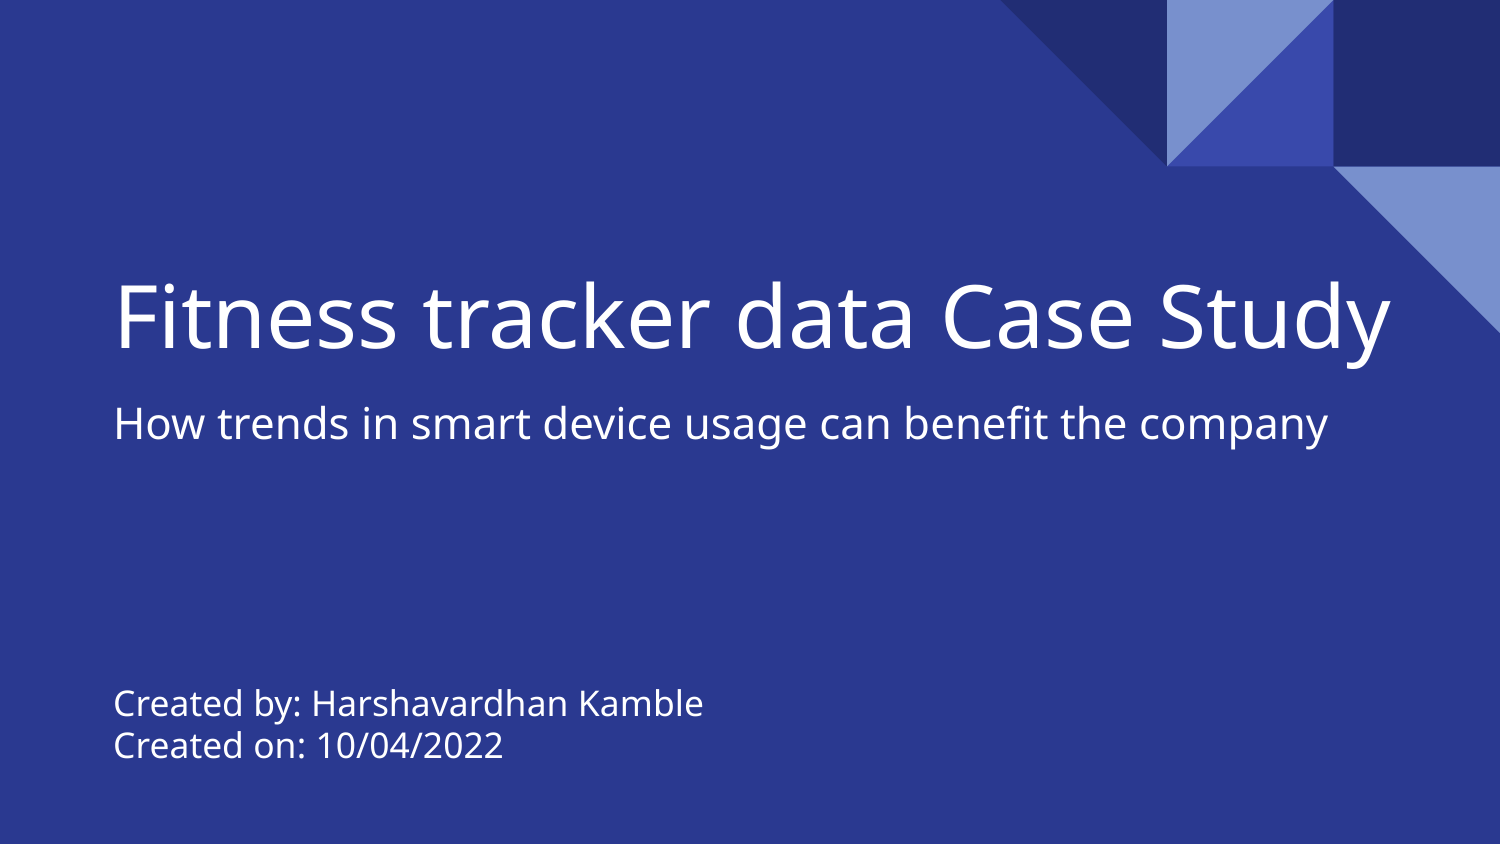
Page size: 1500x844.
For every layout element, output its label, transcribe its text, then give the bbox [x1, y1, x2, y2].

subtitle How trends in smart device usage can benefit the company Created by: Harshavardhan Kamble Created on: 10/04/2022 [98, 380, 1447, 768]
title Fitness tracker data Case Study [98, 243, 1447, 380]
